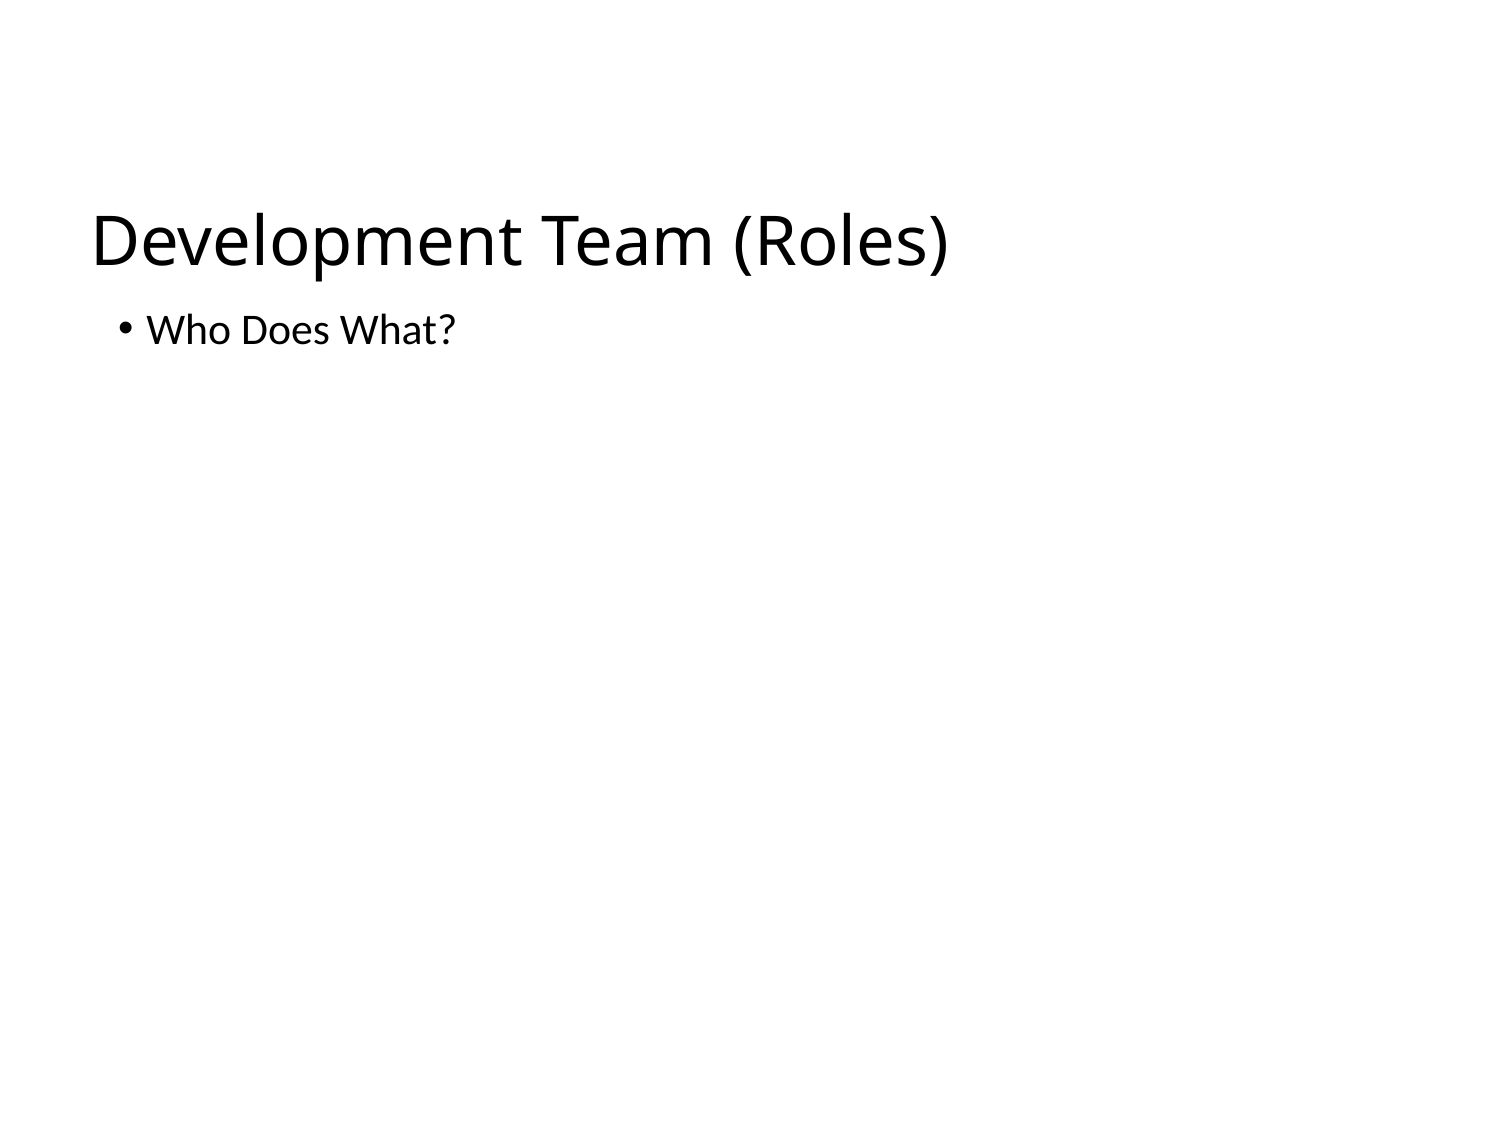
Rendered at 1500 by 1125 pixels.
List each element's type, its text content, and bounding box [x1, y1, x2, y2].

title Development Team (Roles) [75, 149, 1425, 338]
list Who Does What? [103, 299, 1397, 1014]
